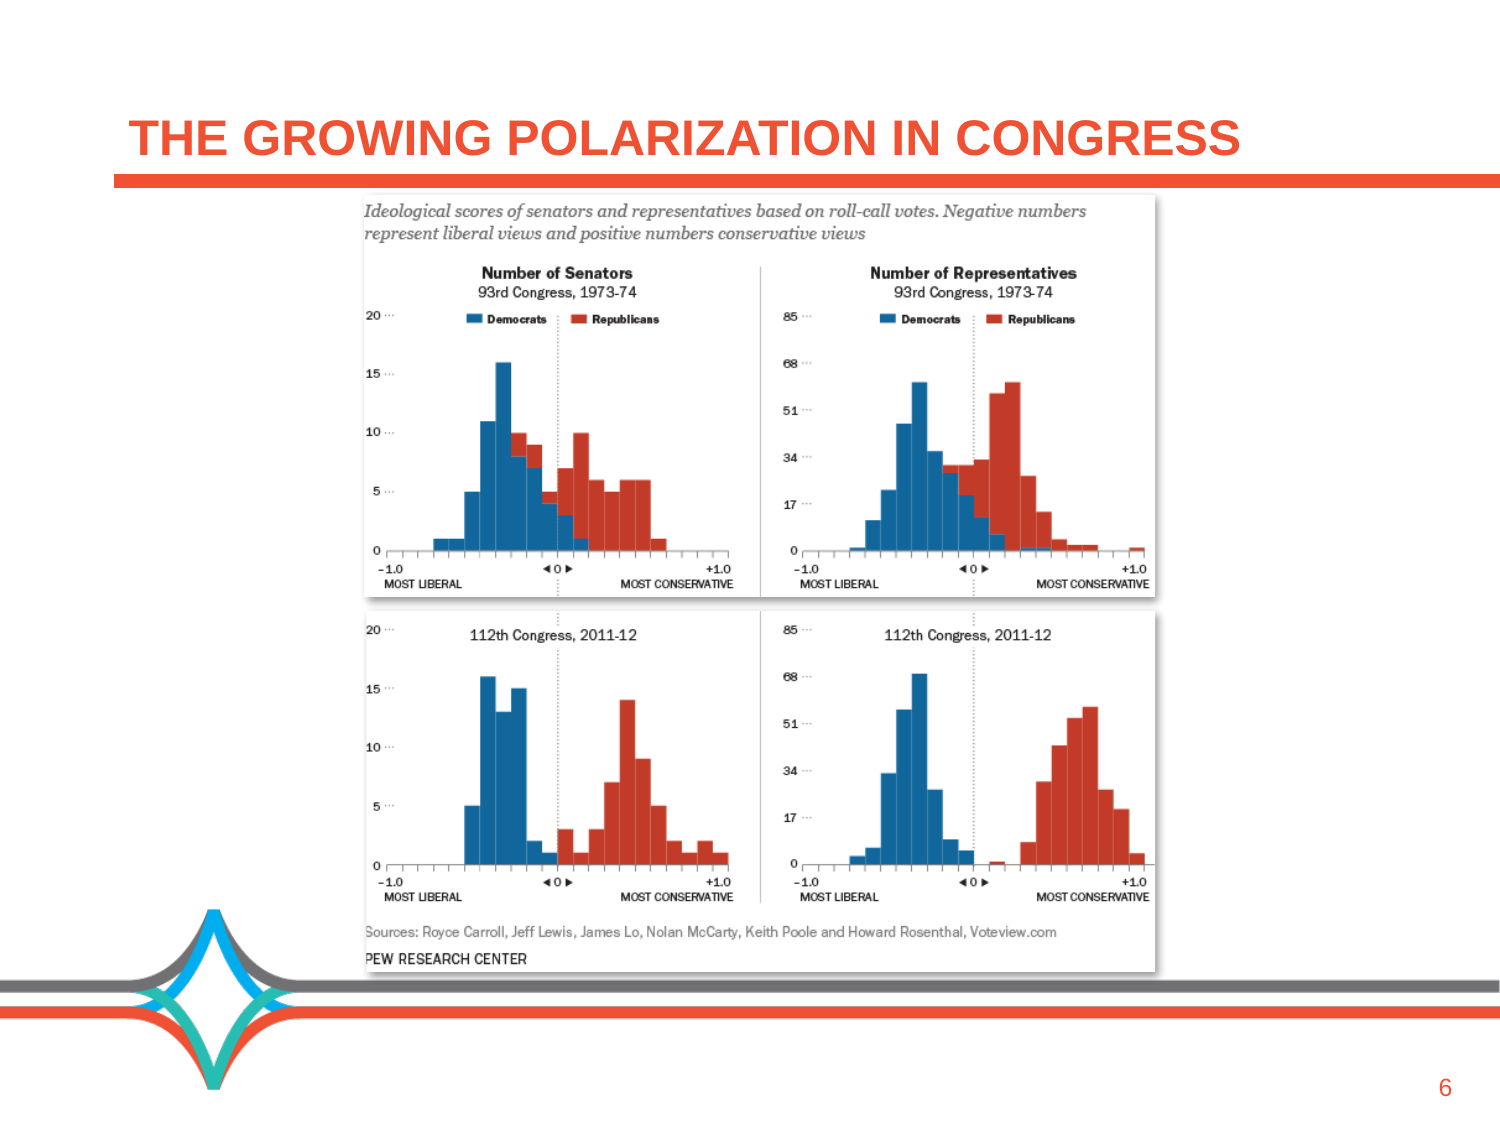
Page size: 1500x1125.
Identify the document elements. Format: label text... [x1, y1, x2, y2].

picture [0, 611, 1500, 1125]
title The Growing Polarization in Congress [113, 98, 1406, 181]
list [363, 195, 1156, 597]
